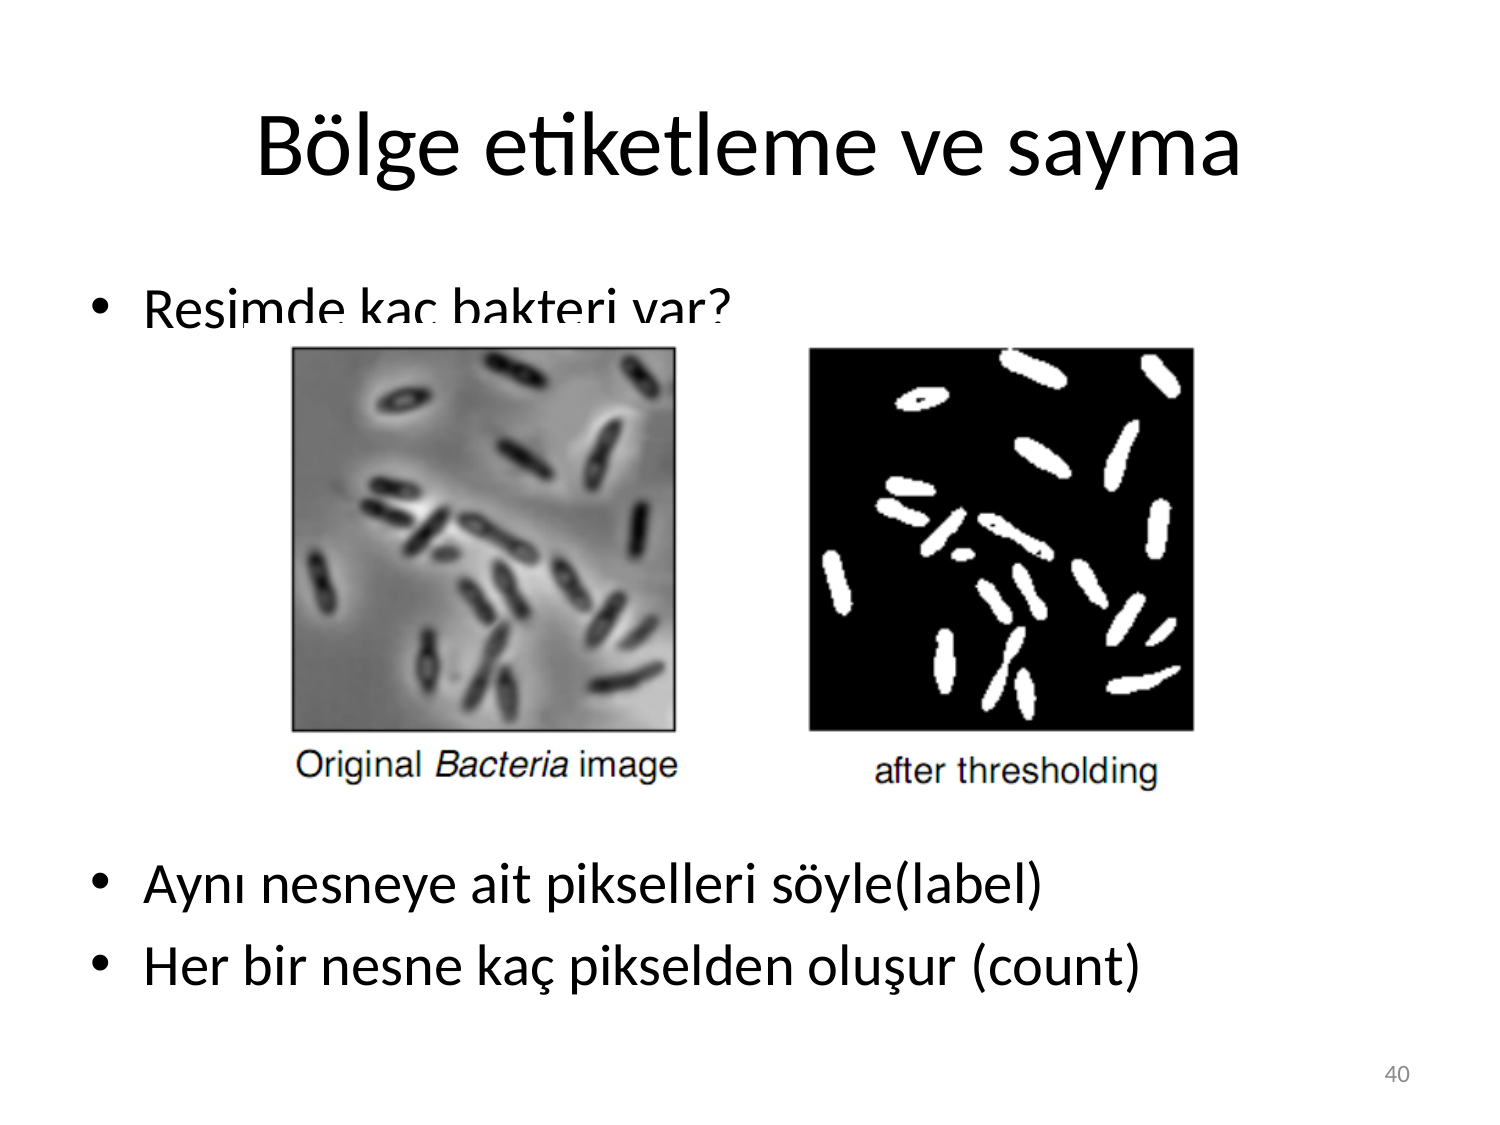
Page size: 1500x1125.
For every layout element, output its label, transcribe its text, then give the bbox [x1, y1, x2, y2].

slide_number 40 [1074, 1042, 1425, 1103]
list Resimde kaç bakteri var? Aynı nesneye ait pikselleri söyle(label) Her bir nesne kaç pikselden oluşur (count) [75, 262, 1425, 1005]
title Bölge etiketleme ve sayma [75, 45, 1425, 233]
picture [244, 323, 1256, 802]
